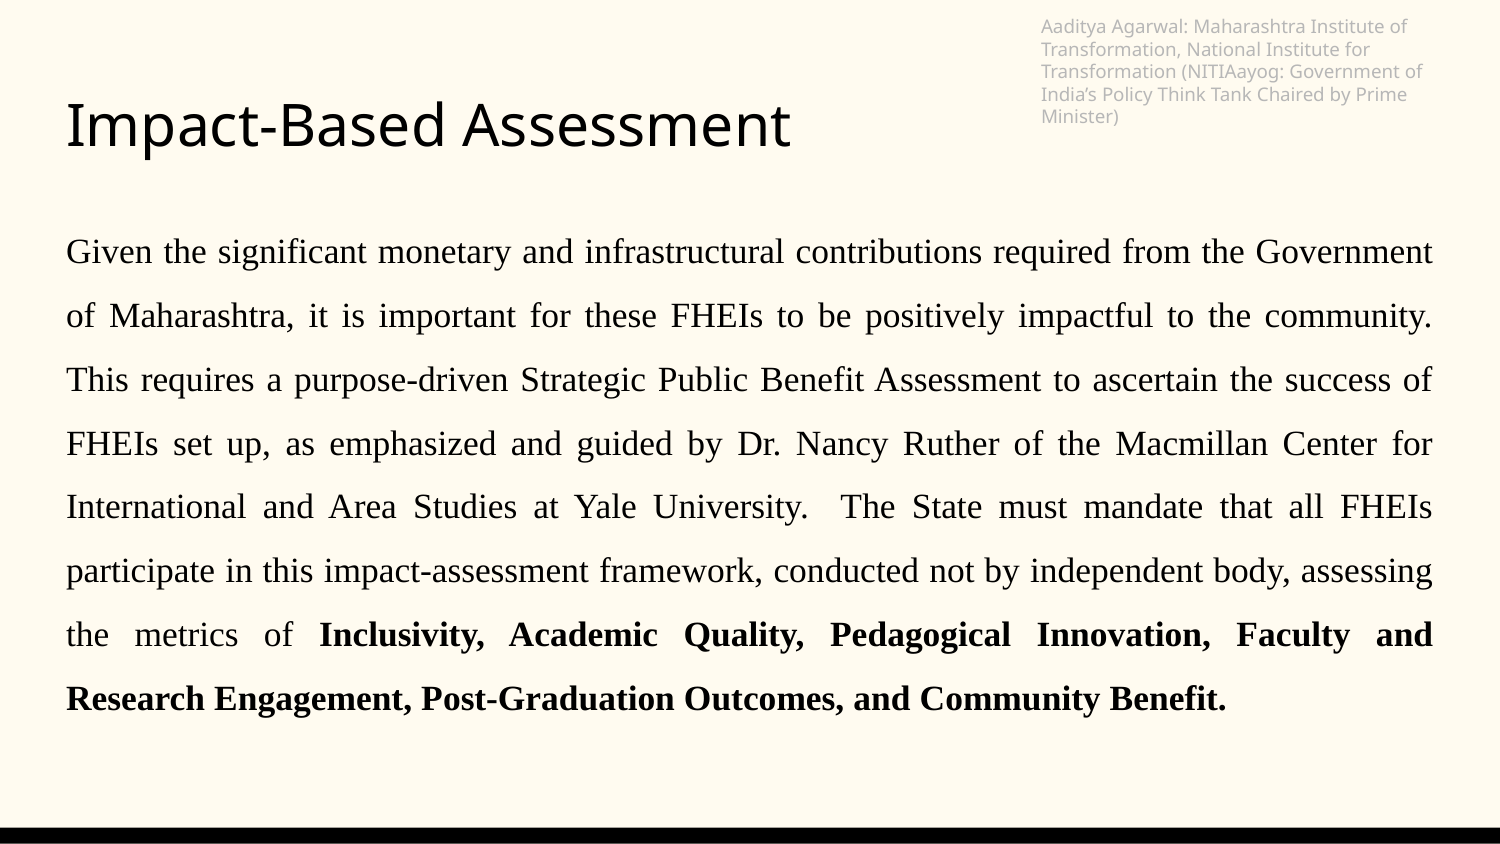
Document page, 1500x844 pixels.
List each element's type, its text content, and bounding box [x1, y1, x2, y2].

text_box Aaditya Agarwal: Maharashtra Institute of Transformation, National Institute for Transformation (NITIAayog: Government of India’s Policy Think Tank Chaired by Prime Minister) [1026, 0, 1480, 144]
title Impact-Based Assessment [51, 72, 1449, 174]
list Given the significant monetary and infrastructural contributions required from the Government of Maharashtra, it is important for these FHEIs to be positively impactful to the community. This requires a purpose-driven Strategic Public Benefit Assessment to ascertain the success of FHEIs set up, as emphasized and guided by Dr. Nancy Ruther of the Macmillan Center for International and Area Studies at Yale University. The State must mandate that all FHEIs participate in this impact-assessment framework, conducted not by independent body, assessing the metrics of Inclusivity, Academic Quality, Pedagogical Innovation, Faculty and Research Engagement, Post-Graduation Outcomes, and Community Benefit. [51, 192, 1449, 750]
